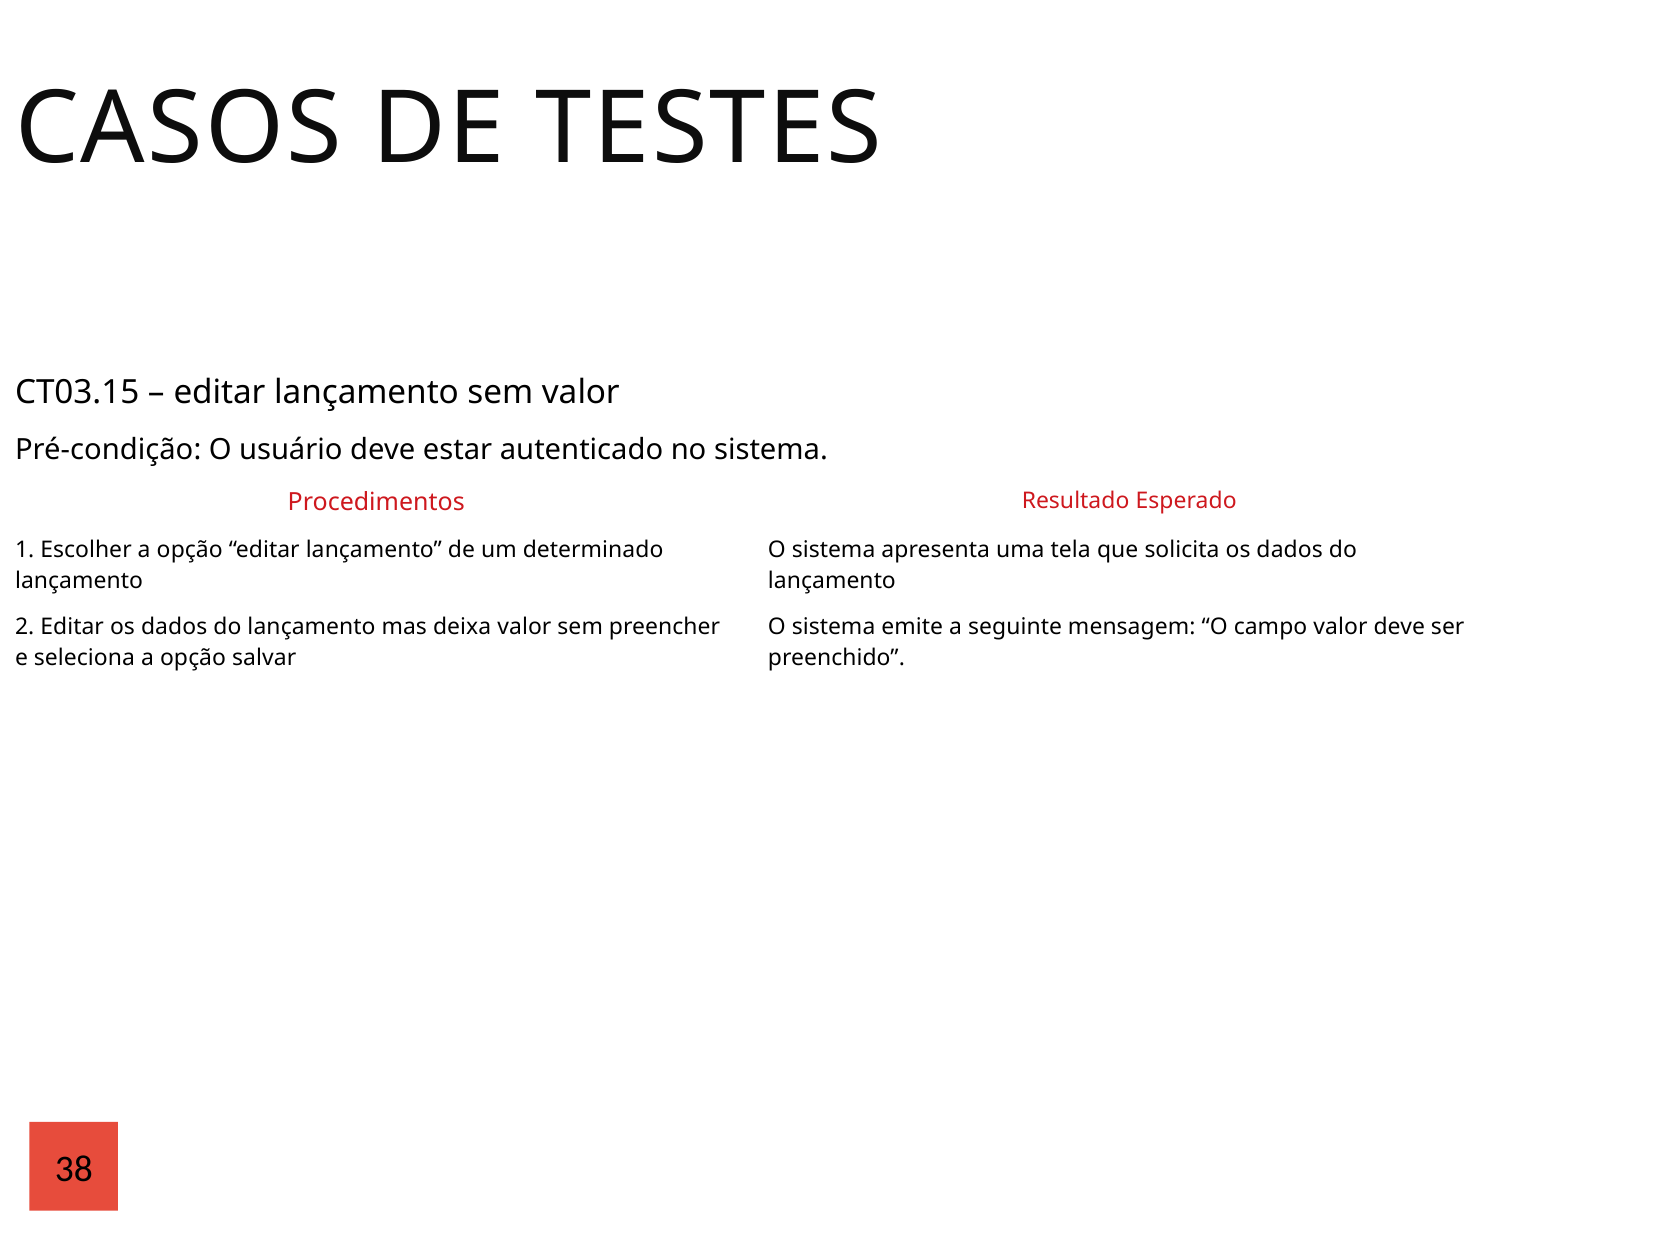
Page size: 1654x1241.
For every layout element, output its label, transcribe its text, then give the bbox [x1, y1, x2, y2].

table_cell 2. Editar os dados do lançamento mas deixa valor sem preencher e seleciona a opção salvar [0, 603, 753, 711]
title Casos de Testes [0, 59, 1536, 207]
table_header CT03.15 – editar lançamento sem valor [0, 361, 1506, 421]
table_cell Procedimentos [0, 476, 753, 525]
table_cell O sistema apresenta uma tela que solicita os dados do lançamento [753, 525, 1506, 603]
table_cell O sistema emite a seguinte mensagem: “O campo valor deve ser preenchido”. [753, 603, 1506, 711]
text_box 38 [29, 1121, 118, 1211]
table_cell Pré-condição: O usuário deve estar autenticado no sistema. [0, 421, 1506, 476]
table_cell 1. Escolher a opção “editar lançamento” de um determinado lançamento [0, 525, 753, 603]
table_cell Resultado Esperado [753, 476, 1506, 525]
